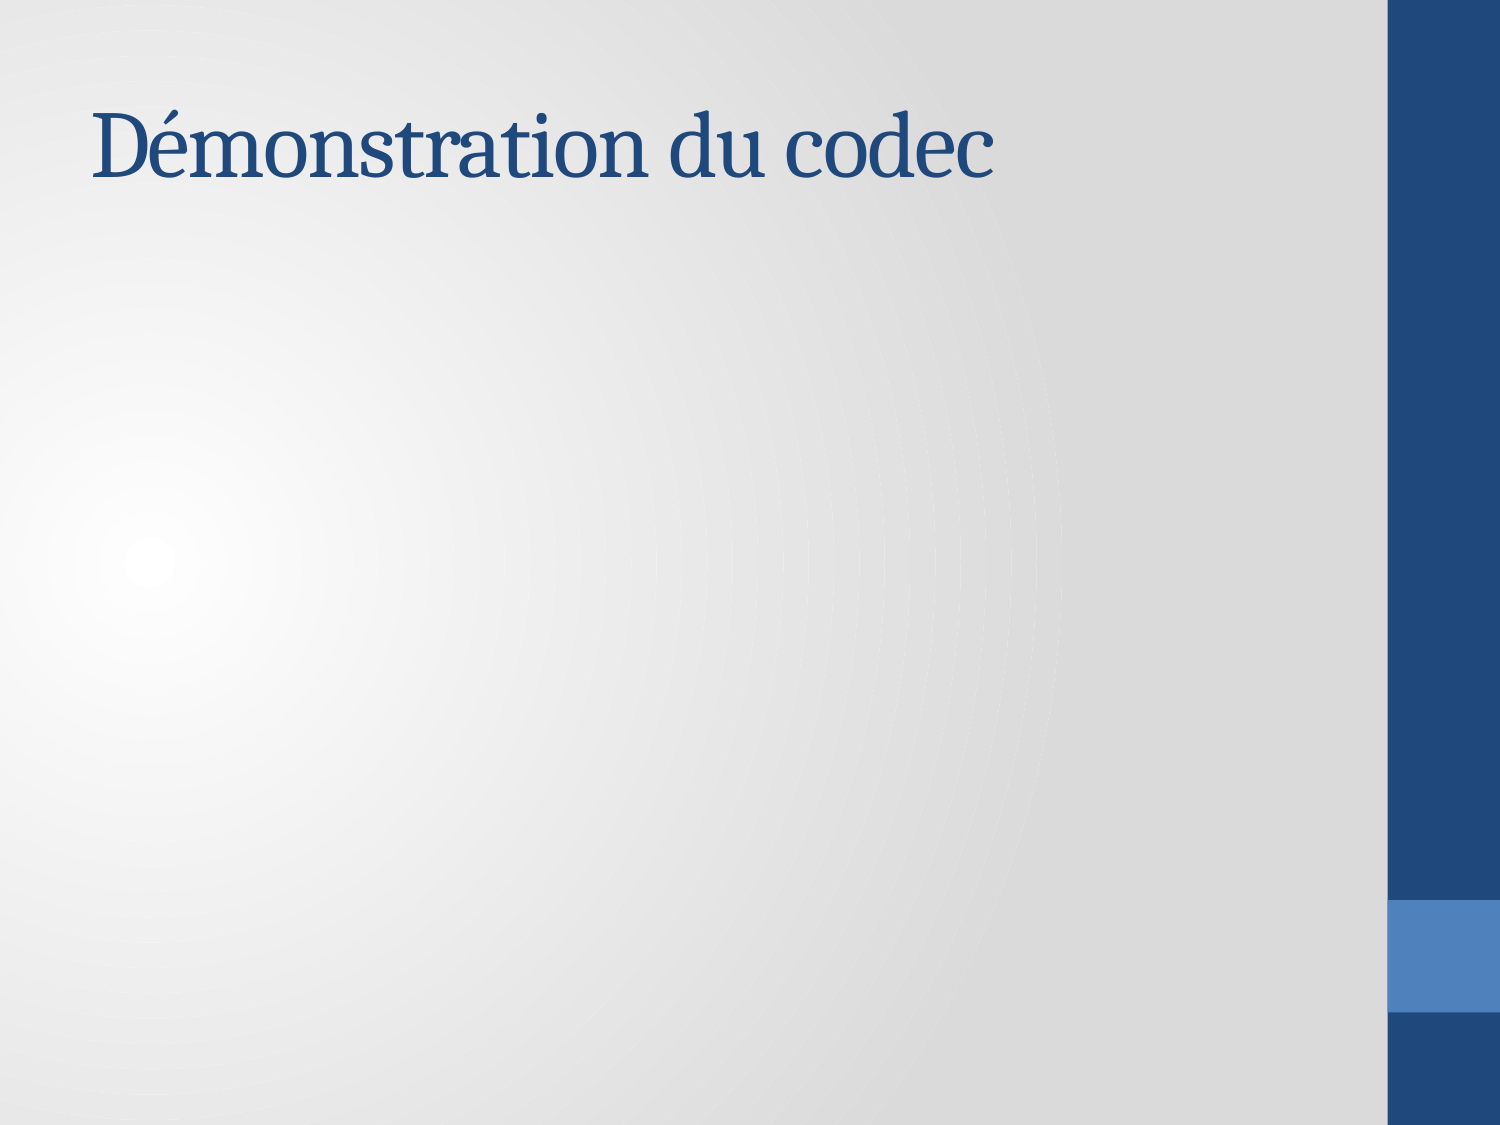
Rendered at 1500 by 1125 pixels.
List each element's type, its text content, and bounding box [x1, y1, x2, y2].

title Démonstration du codec [75, 45, 1325, 233]
